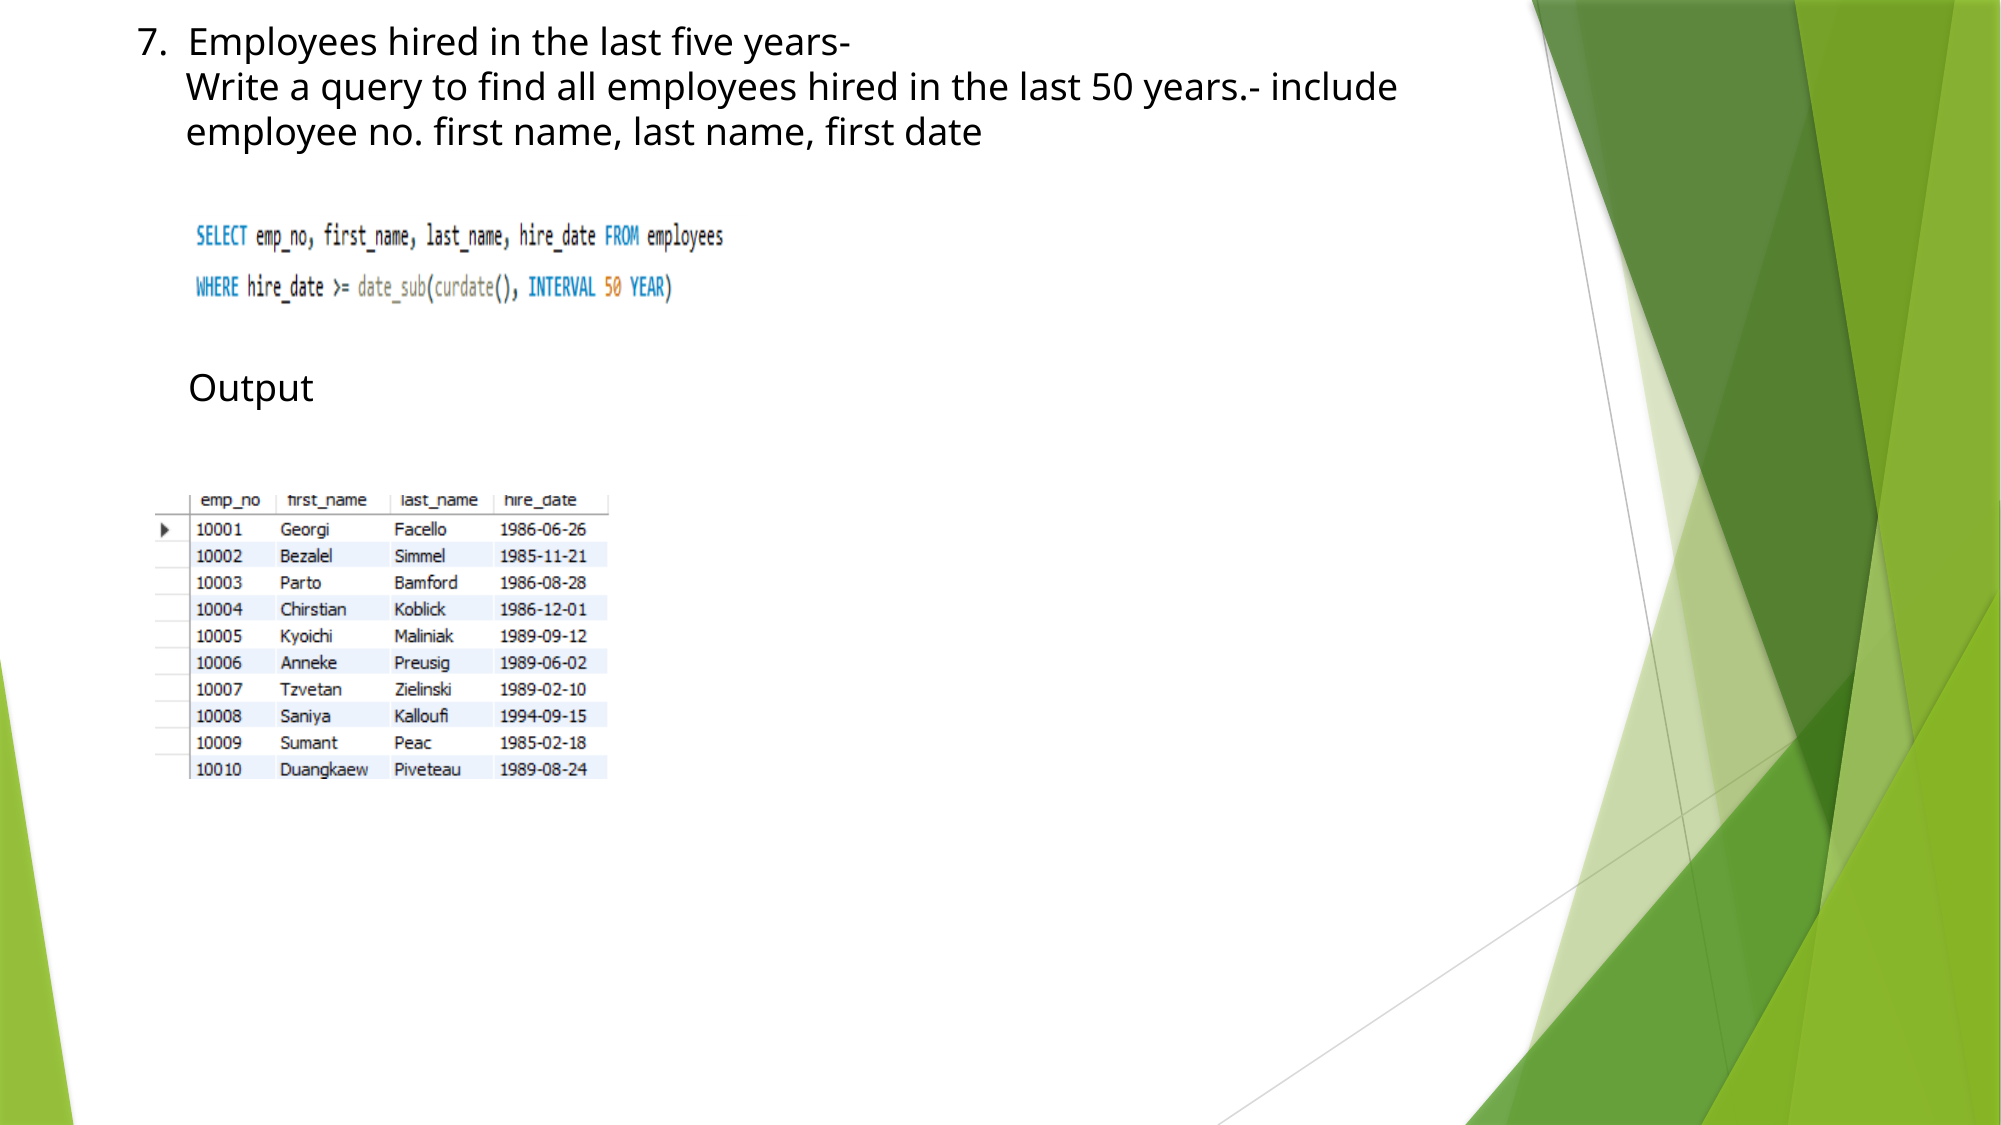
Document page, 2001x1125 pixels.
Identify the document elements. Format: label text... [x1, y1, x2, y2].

text_box 7. Employees hired in the last five years- Write a query to find all employees hired in the last 50 years.- include employee no. first name, last name, first date [122, 11, 1501, 161]
text_box Output [134, 356, 1226, 417]
picture [155, 494, 618, 779]
picture [187, 214, 748, 343]
